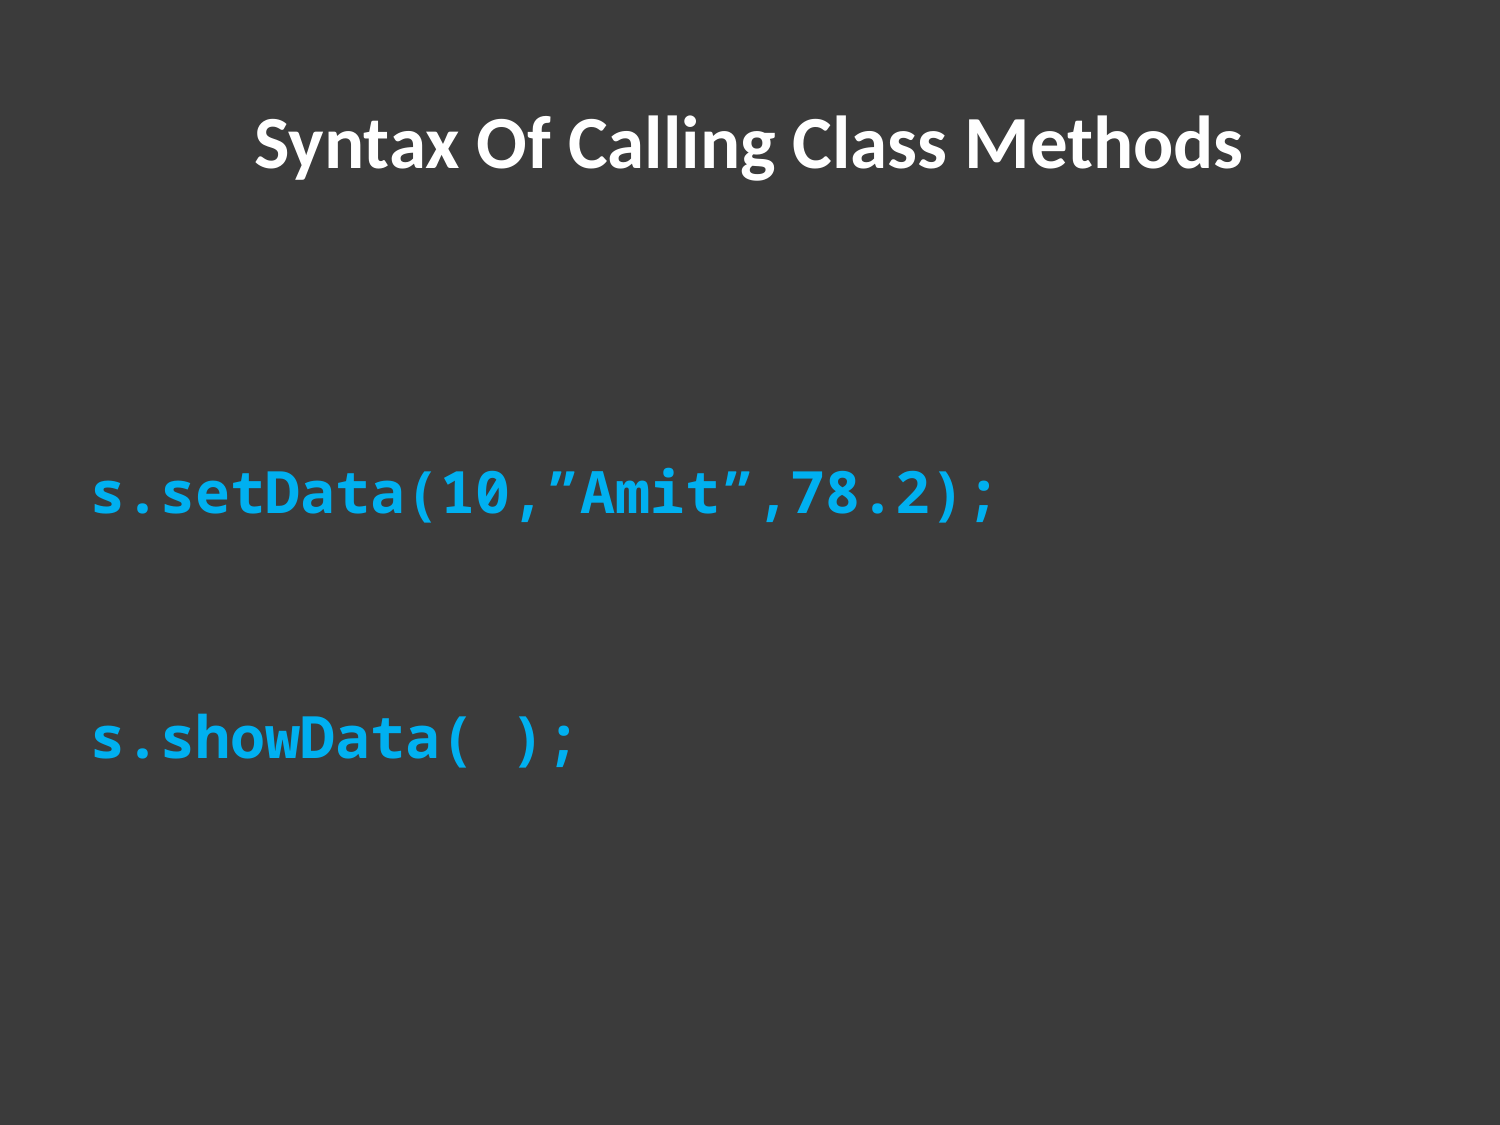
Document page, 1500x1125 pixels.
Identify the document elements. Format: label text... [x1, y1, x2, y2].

list s.setData(10,”Amit”,78.2); s.showData( ); [75, 262, 1425, 1005]
title Syntax Of Calling Class Methods [75, 45, 1425, 233]
